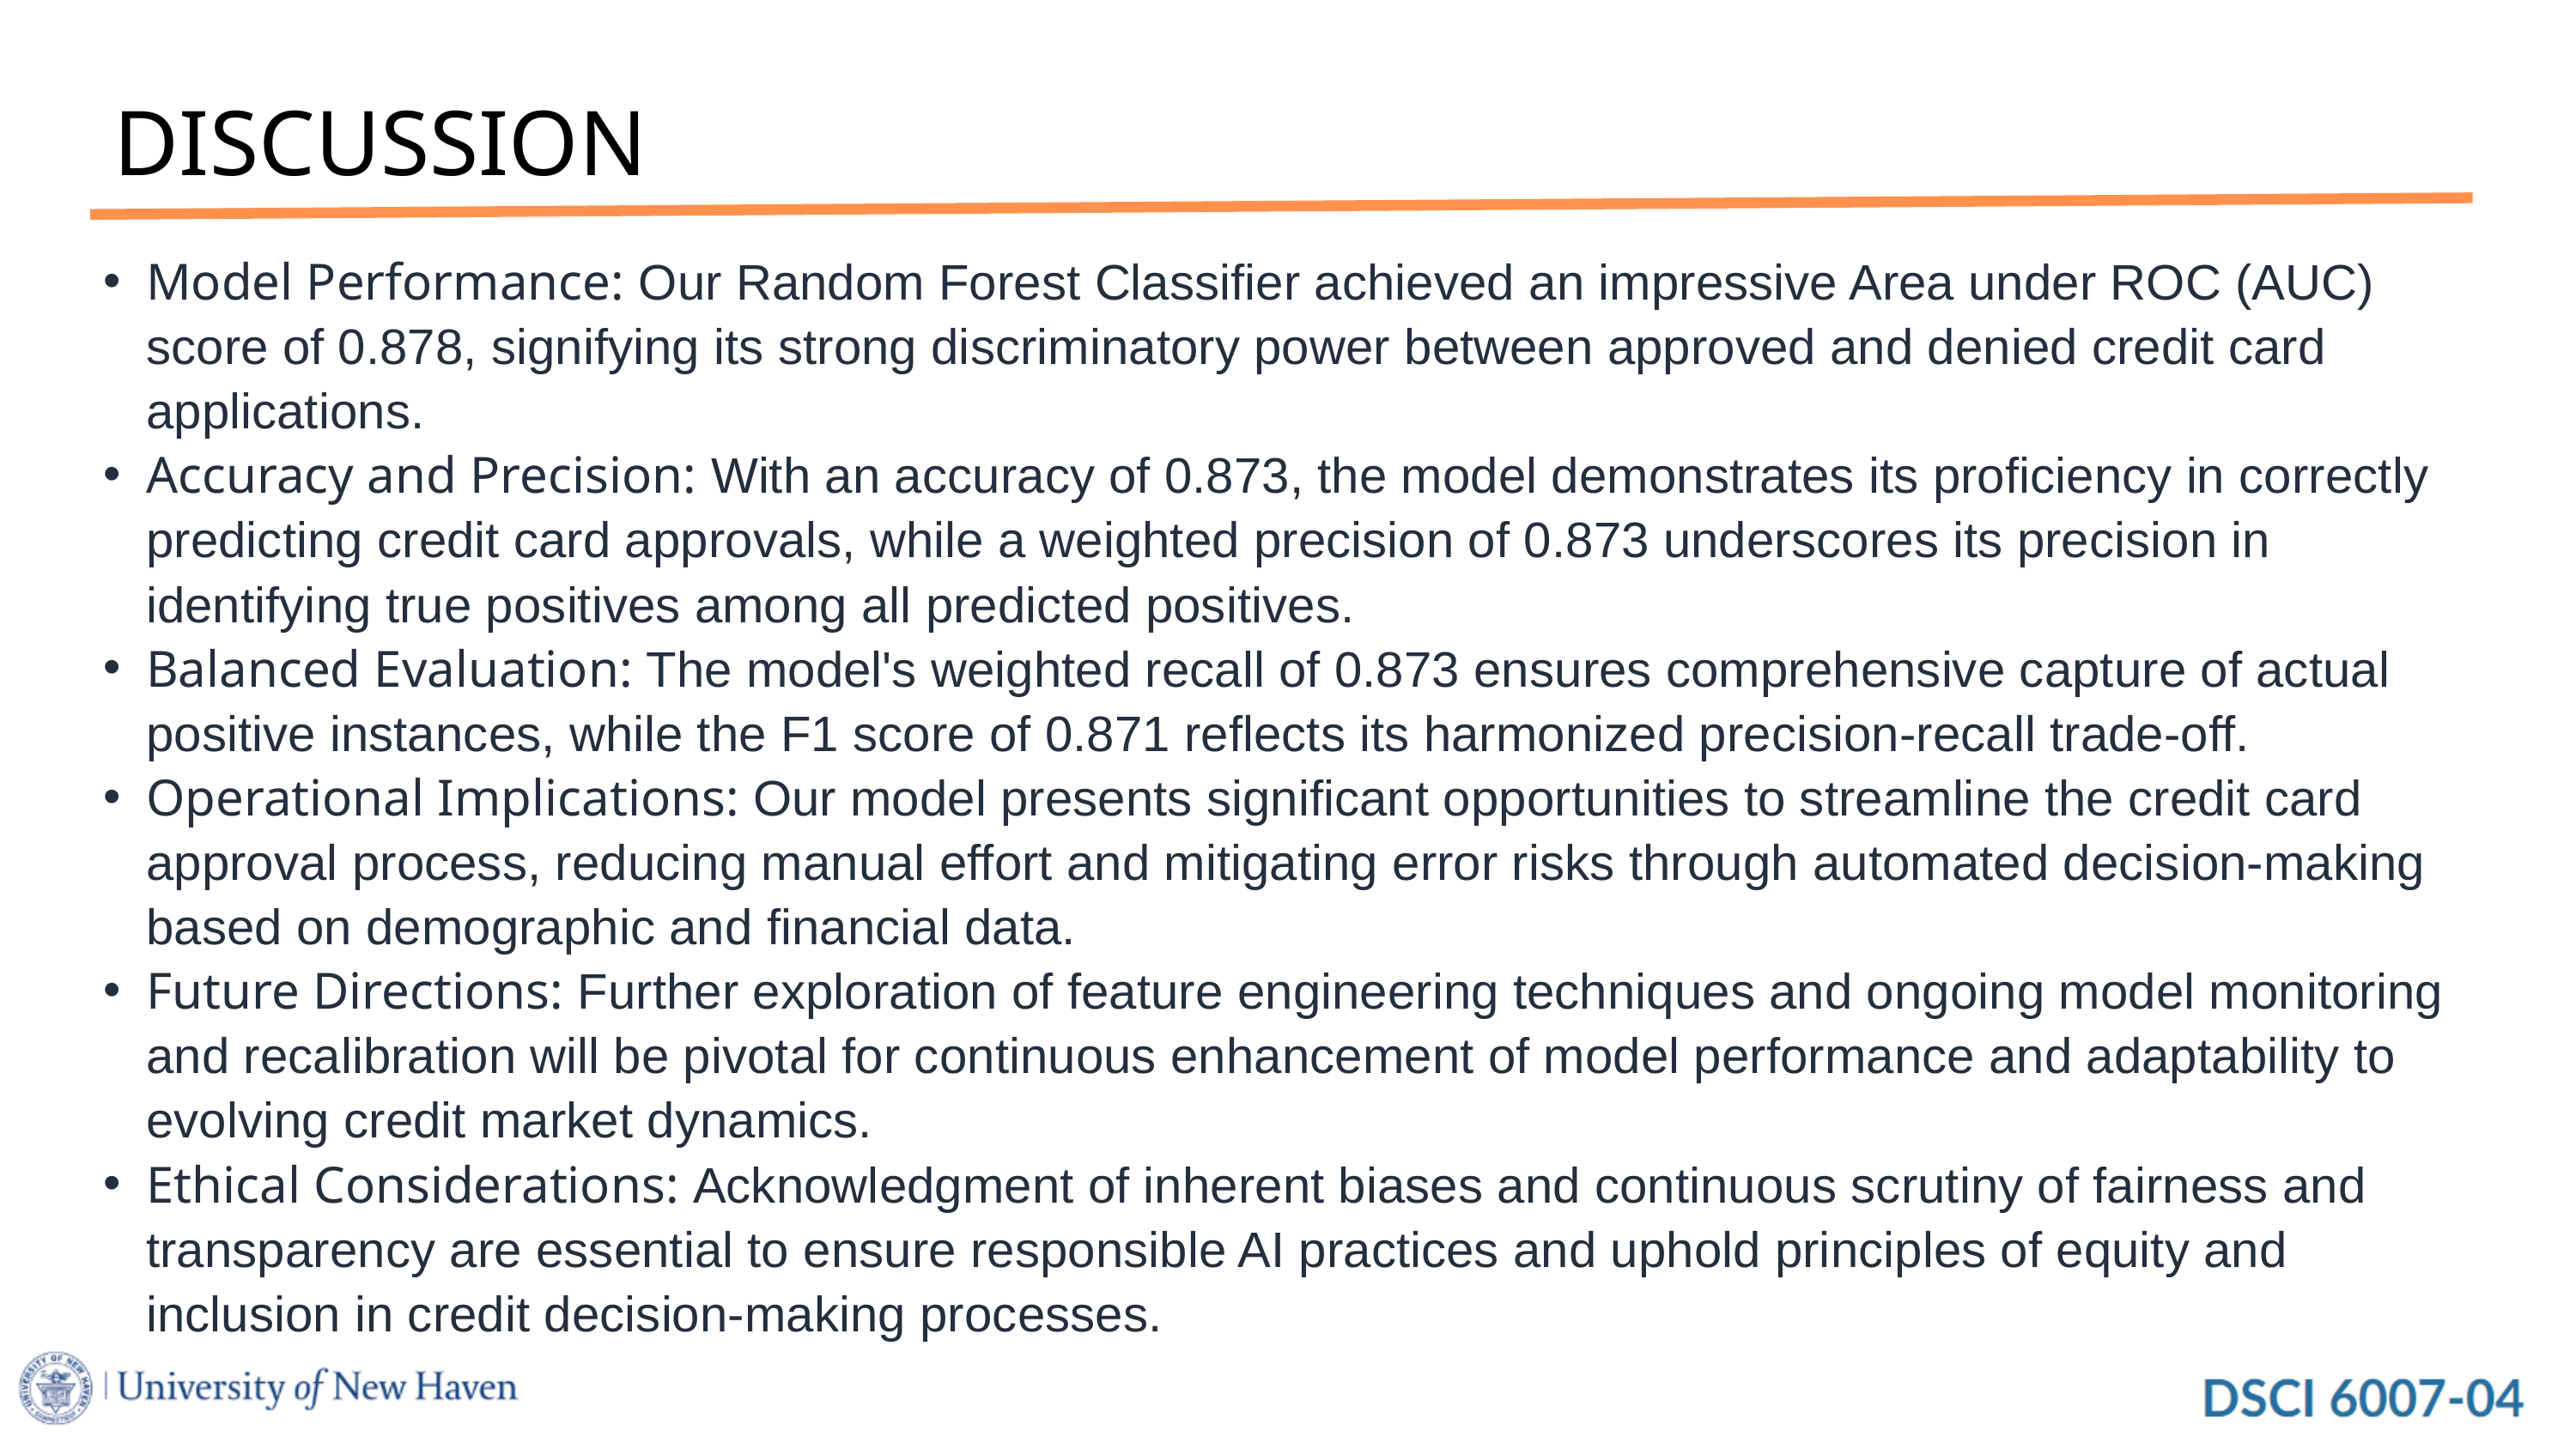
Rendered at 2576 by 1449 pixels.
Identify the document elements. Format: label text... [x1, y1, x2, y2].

text_box [2163, 1355, 2576, 1433]
text_box DISCUSSION [102, 97, 659, 194]
text_box Model Performance: Our Random Forest Classifier achieved an impressive Area under ROC (AUC) score of 0.878, signifying its strong discriminatory power between approved and denied credit card applications. Accuracy and Precision: With an accuracy of 0.873, the model demonstrates its proficiency in correctly predicting credit card approvals, while a weighted precision of 0.873 underscores its precision in identifying true positives among all predicted positives. Balanced Evaluation: The model's weighted recall of 0.873 ensures comprehensive capture of actual positive instances, while the F1 score of 0.871 reflects its harmonized precision-recall trade-off. Operational Implications: Our model presents significant opportunities to streamline the credit card approval process, reducing manual effort and mitigating error risks through automated decision-making based on demographic and financial data. Future Directions: Further exploration of feature engineering techniques and ongoing model monitoring and recalibration will be pivotal for continuous enhancement of model performance and adaptability to evolving credit market dynamics. Ethical Considerations: Acknowledgment of inherent biases and continuous scrutiny of fairness and transparency are essential to ensure responsible AI practices and uphold principles of equity and inclusion in credit decision-making processes. [61, 245, 2473, 1342]
text_box [0, 1341, 530, 1433]
